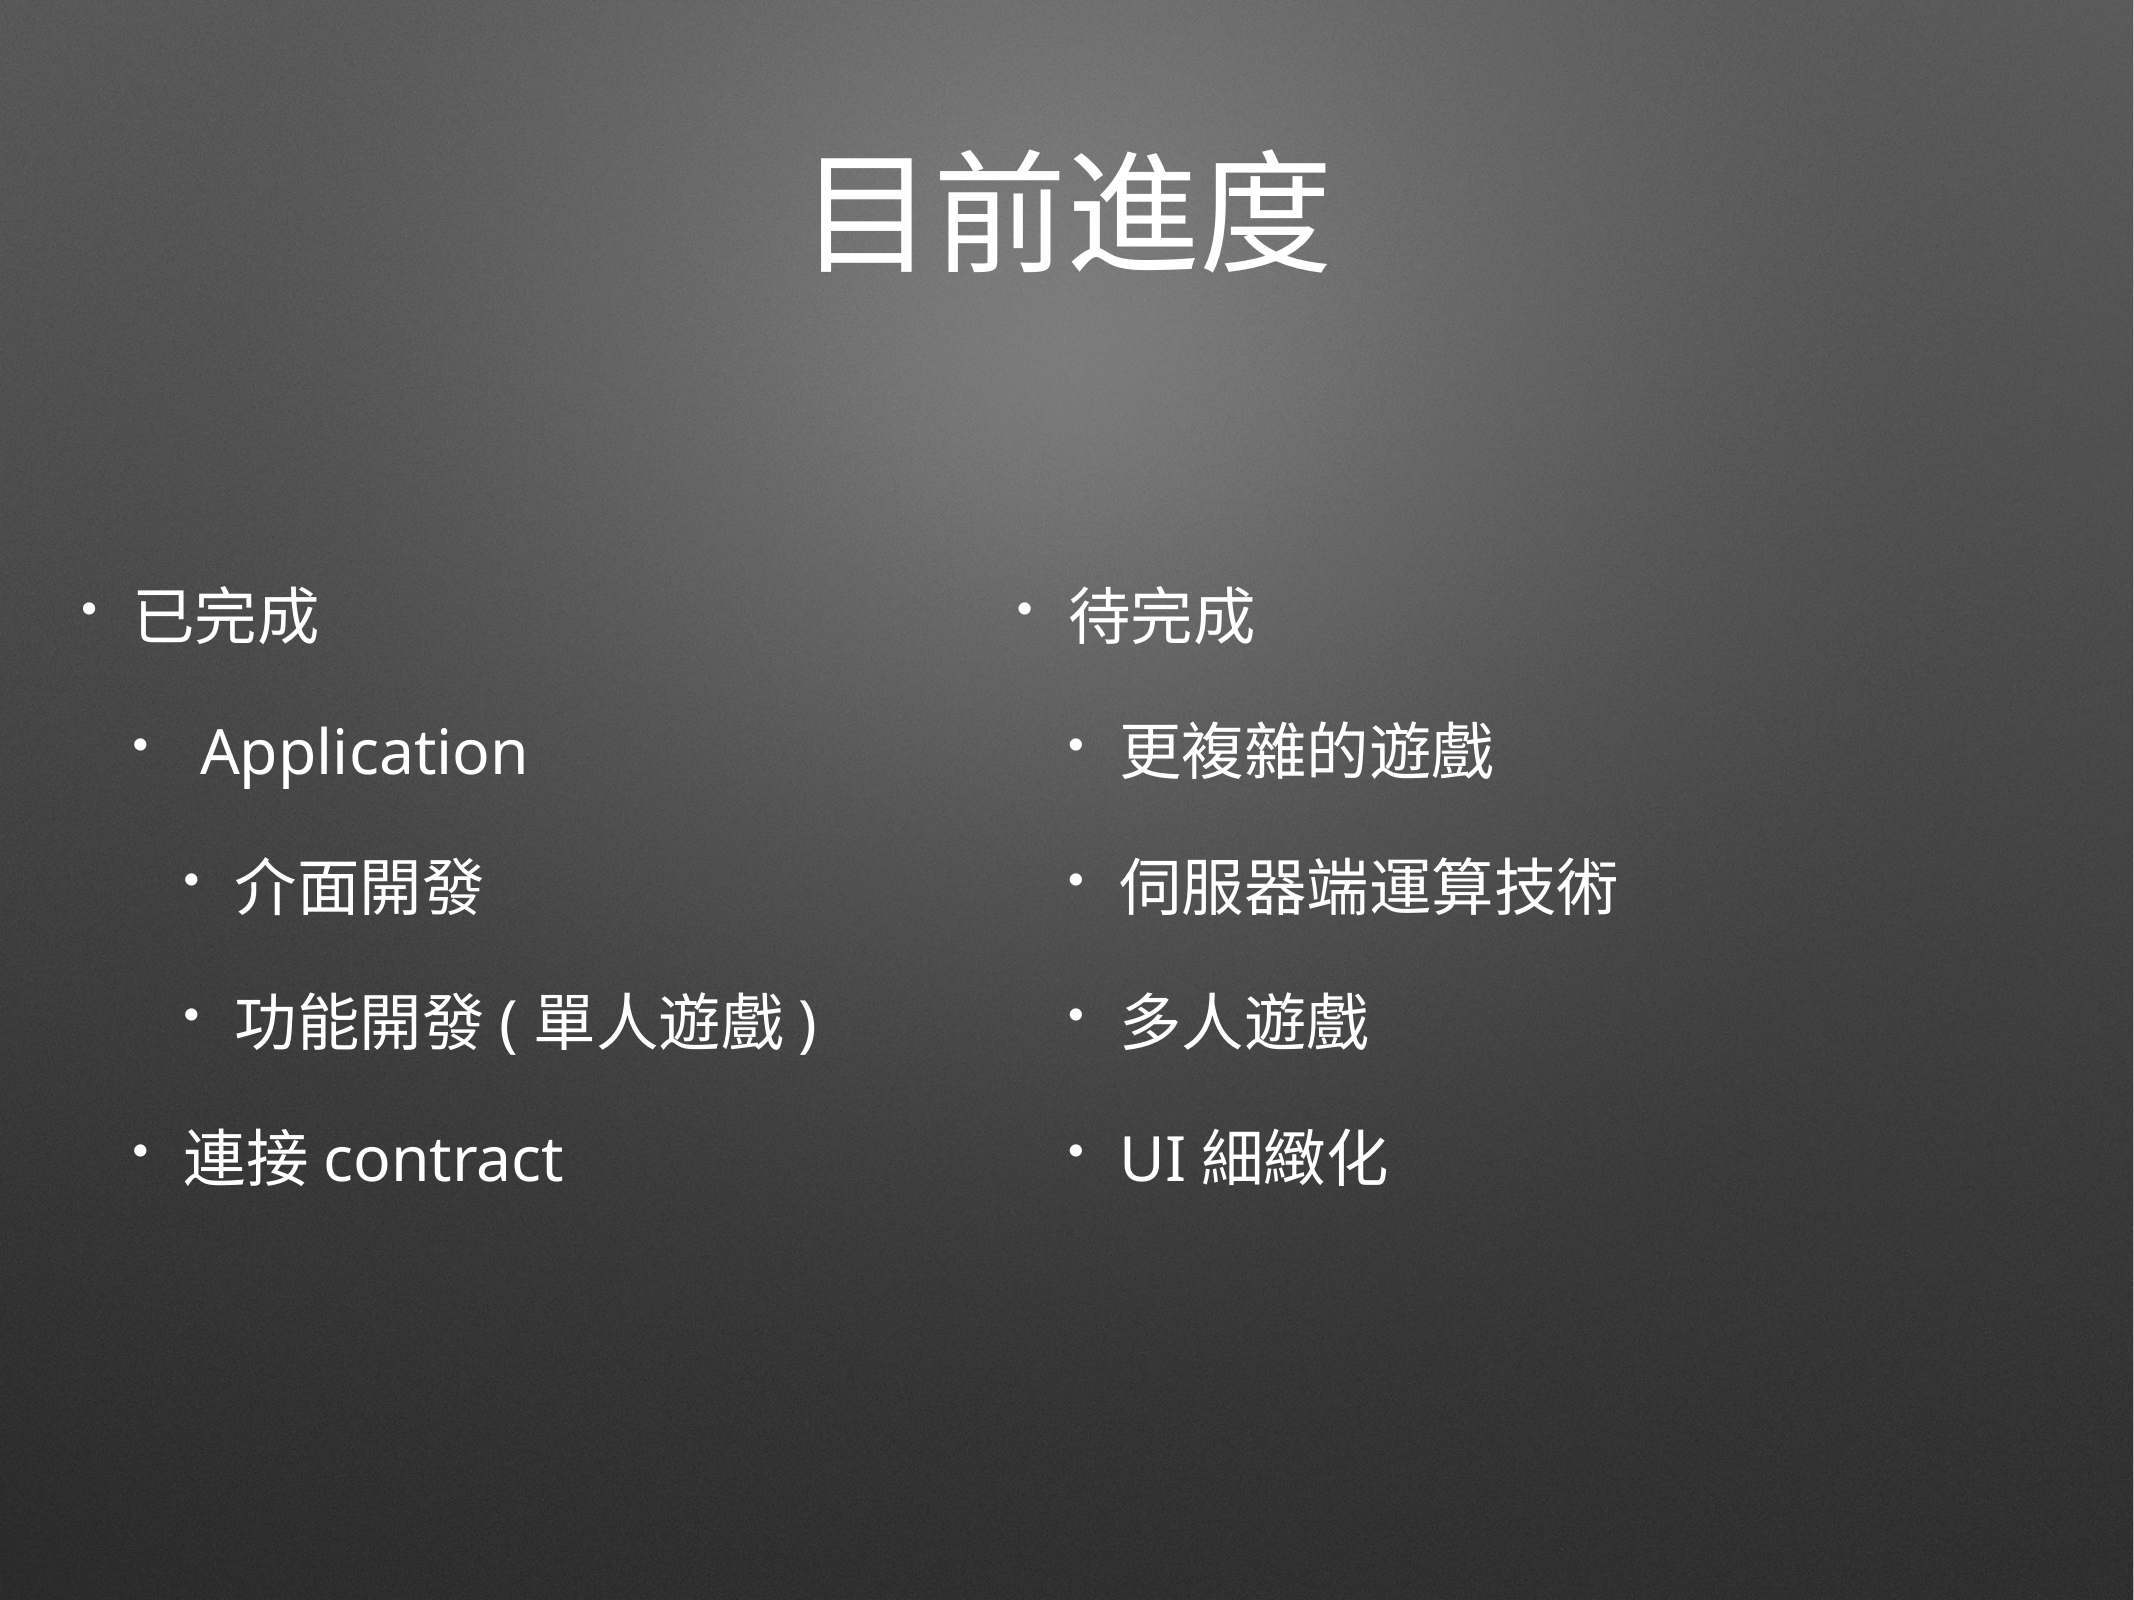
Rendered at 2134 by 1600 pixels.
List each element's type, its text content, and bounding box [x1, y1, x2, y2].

text_box 待完成 更複雜的遊戲 伺服器端運算技術 多人遊戲 UI細緻化 [1008, 568, 1628, 1202]
title 目前進度 [124, 32, 2009, 386]
list 已完成 Application 介面開發 功能開發(單人遊戲) 連接contract [72, 363, 855, 1408]
picture [0, 0, 2134, 1600]
